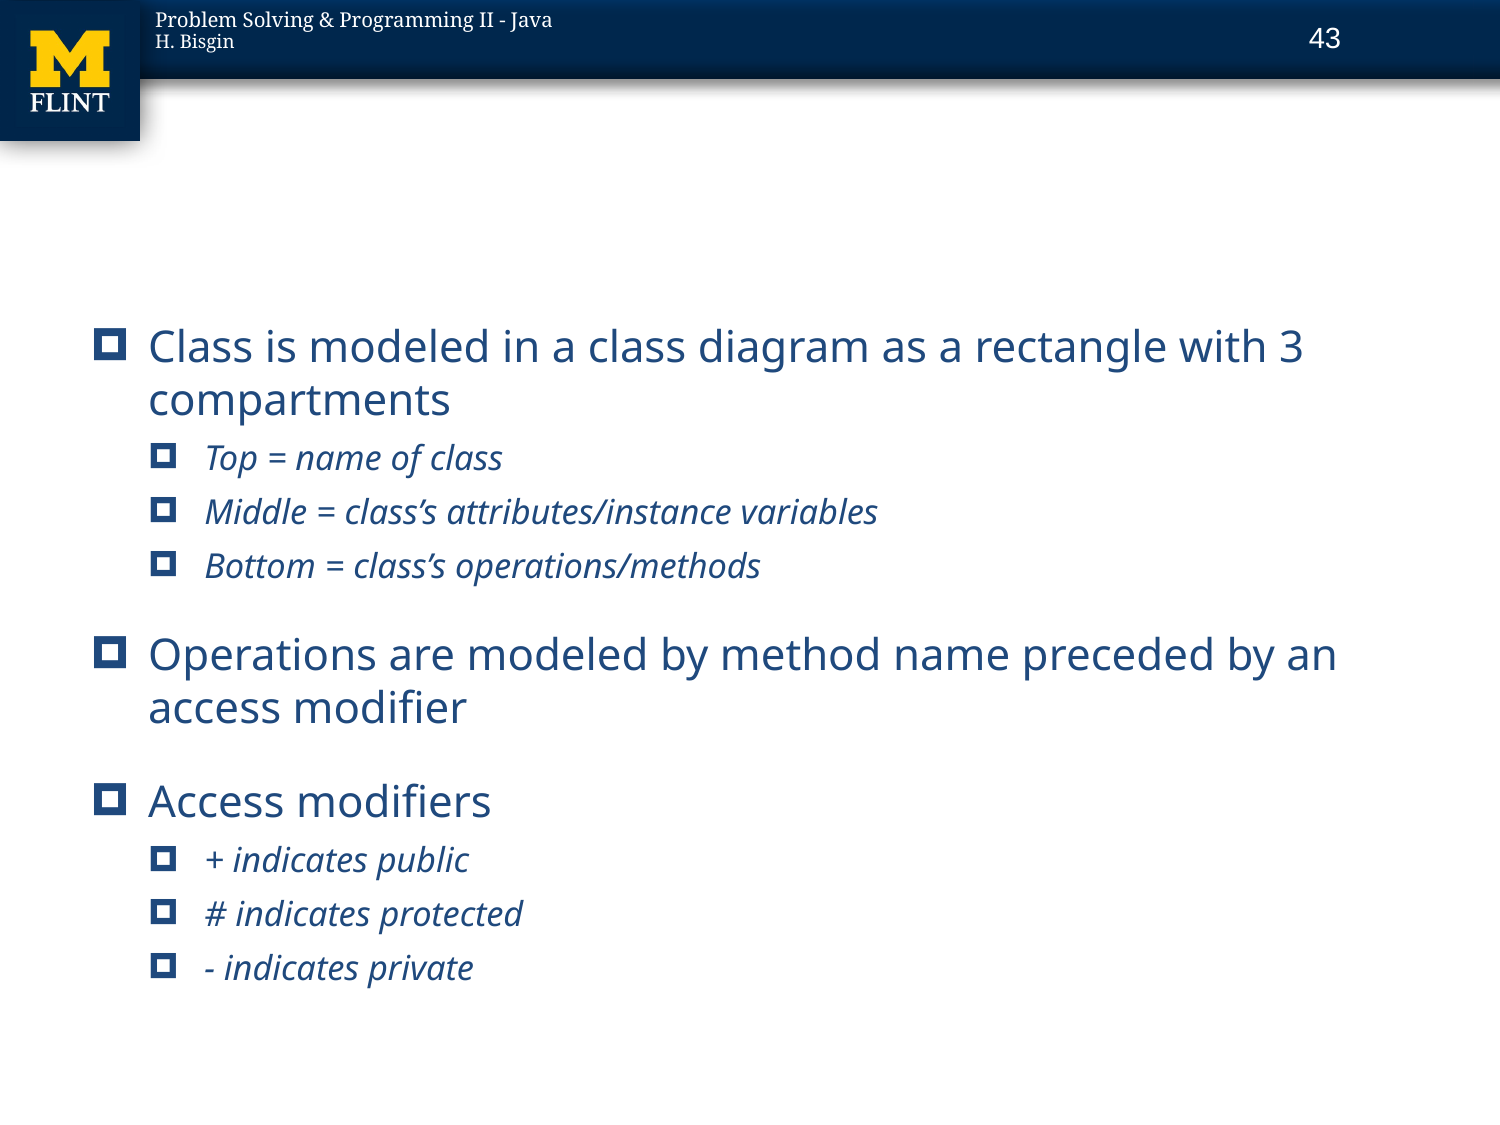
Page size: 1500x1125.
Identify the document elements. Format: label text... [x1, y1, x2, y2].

list Class is modeled in a class diagram as a rectangle with 3 compartments Top = name of class Middle = class’s attributes/instance variables Bottom = class’s operations/methods Operations are modeled by method name preceded by an access modifier Access modifiers + indicates public # indicates protected - indicates private [76, 311, 1452, 1092]
picture [0, 0, 1500, 1122]
slide_number 43 [1149, 6, 1500, 67]
